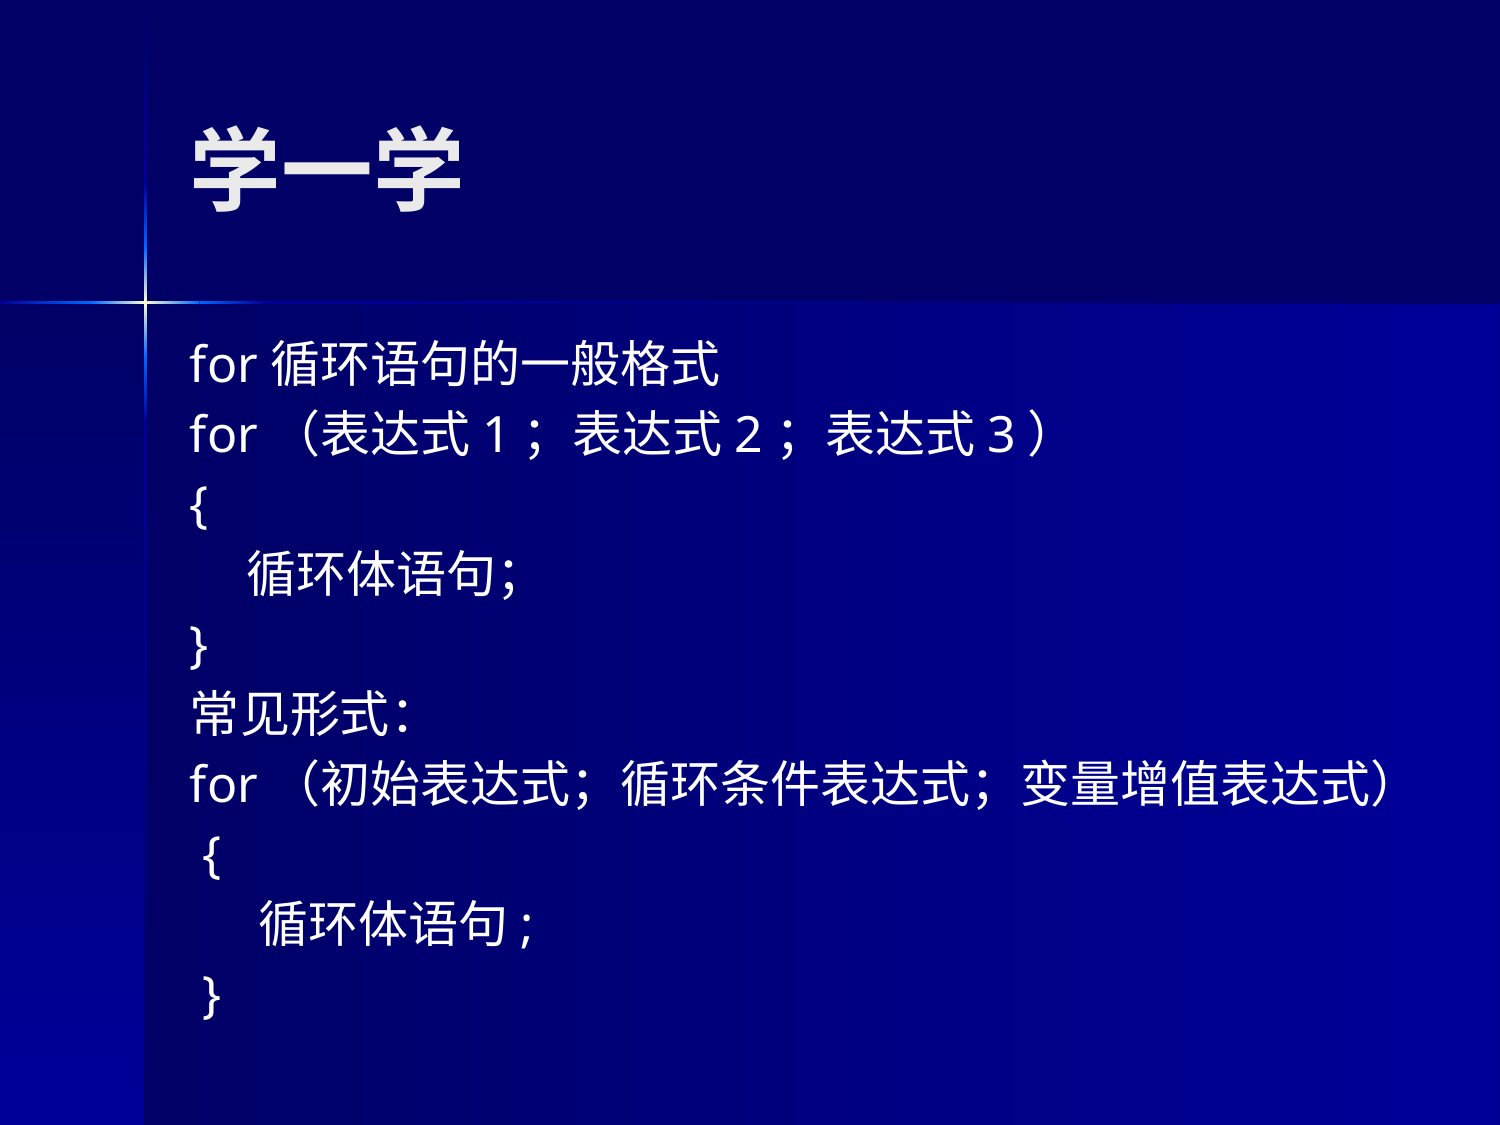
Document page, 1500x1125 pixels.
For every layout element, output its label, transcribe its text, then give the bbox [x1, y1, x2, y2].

title 学一学 [174, 49, 1413, 286]
list for循环语句的一般格式 for（表达式1；表达式2；表达式3） { 循环体语句； } 常见形式： for（初始表达式；循环条件表达式；变量增值表达式） { 循环体语句; } [174, 324, 1454, 1001]
